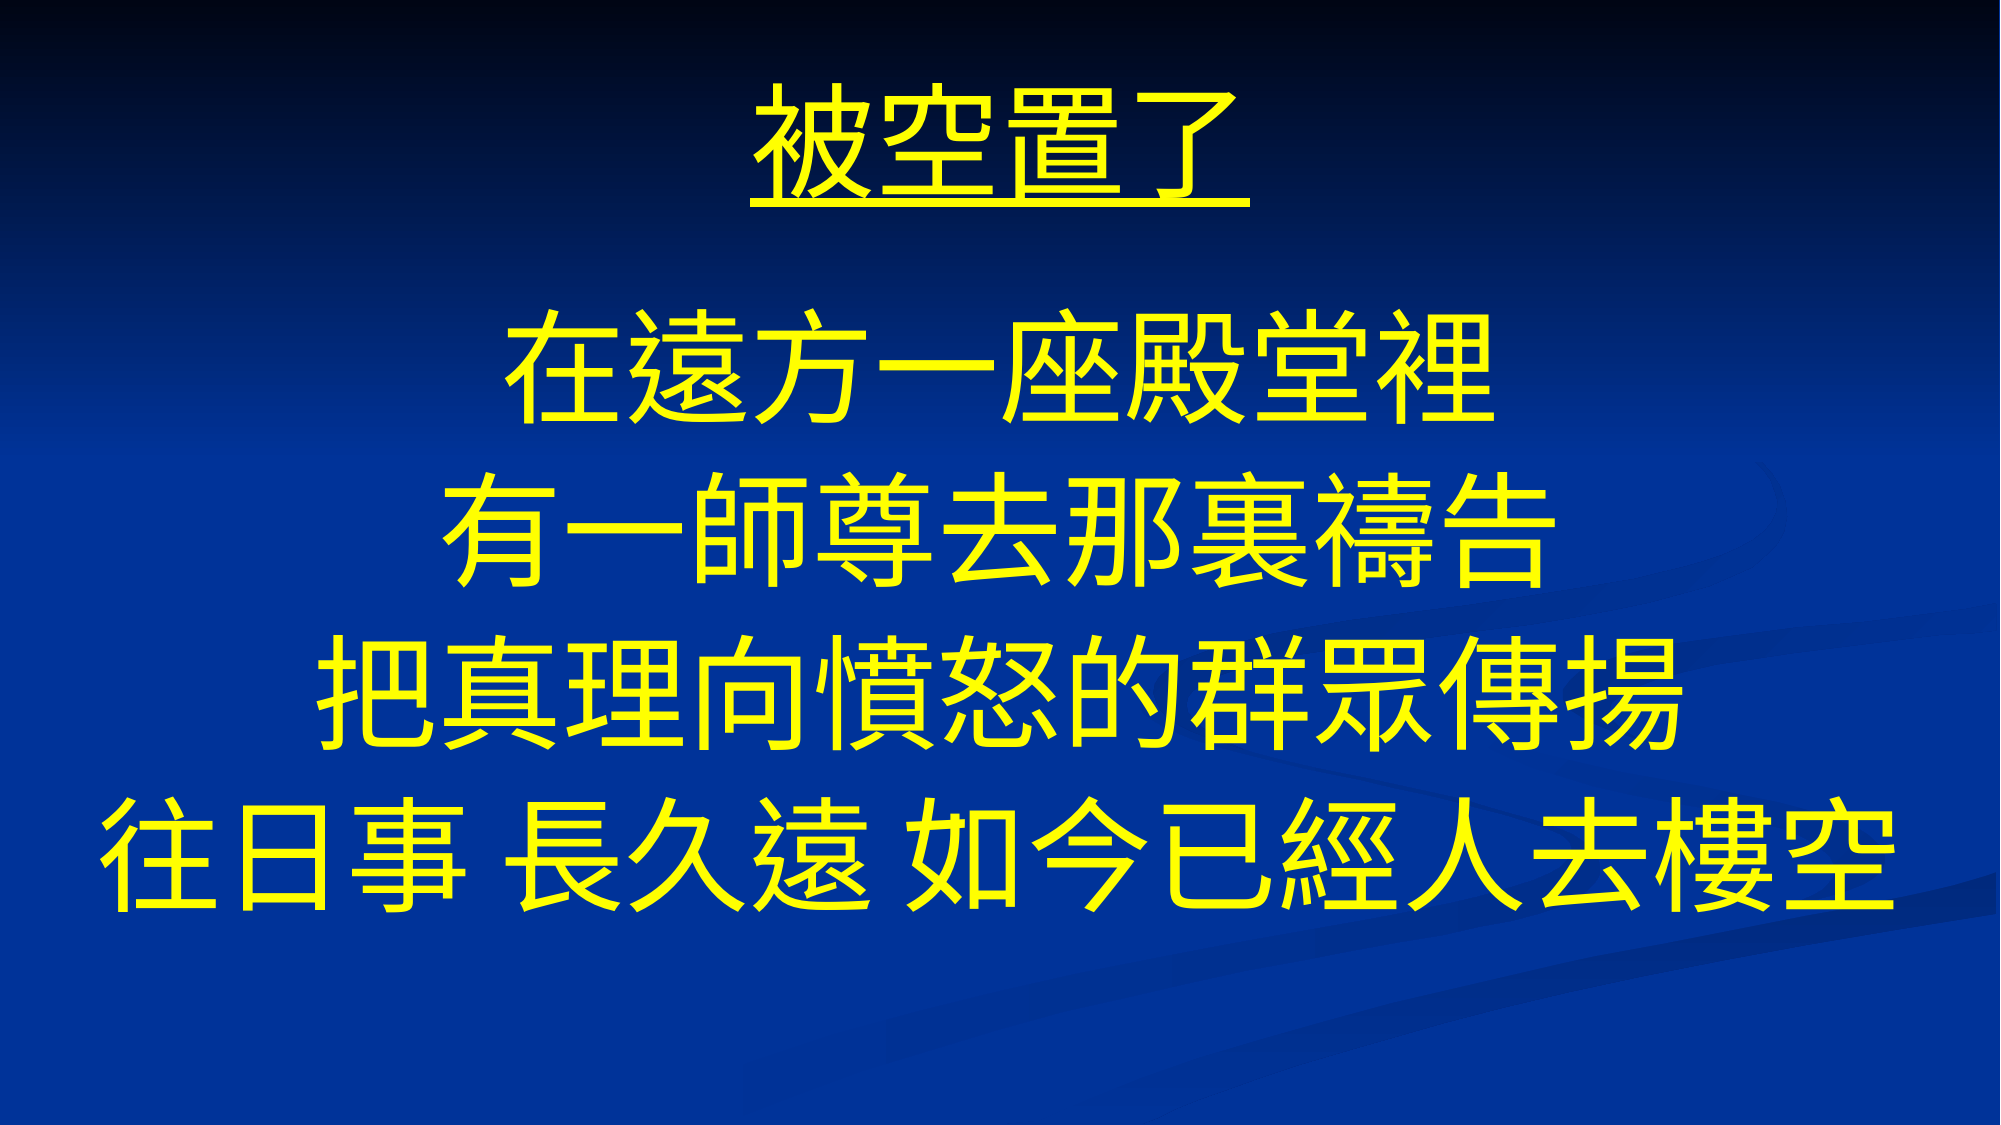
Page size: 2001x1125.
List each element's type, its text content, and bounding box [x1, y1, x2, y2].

list 在遠方一座殿堂裡 有一師尊去那裏禱告 把真理向憤怒的群眾傳揚 往日事 長久遠 如今已經人去樓空 [54, 282, 1945, 1025]
title 被空置了 [99, 45, 1900, 233]
